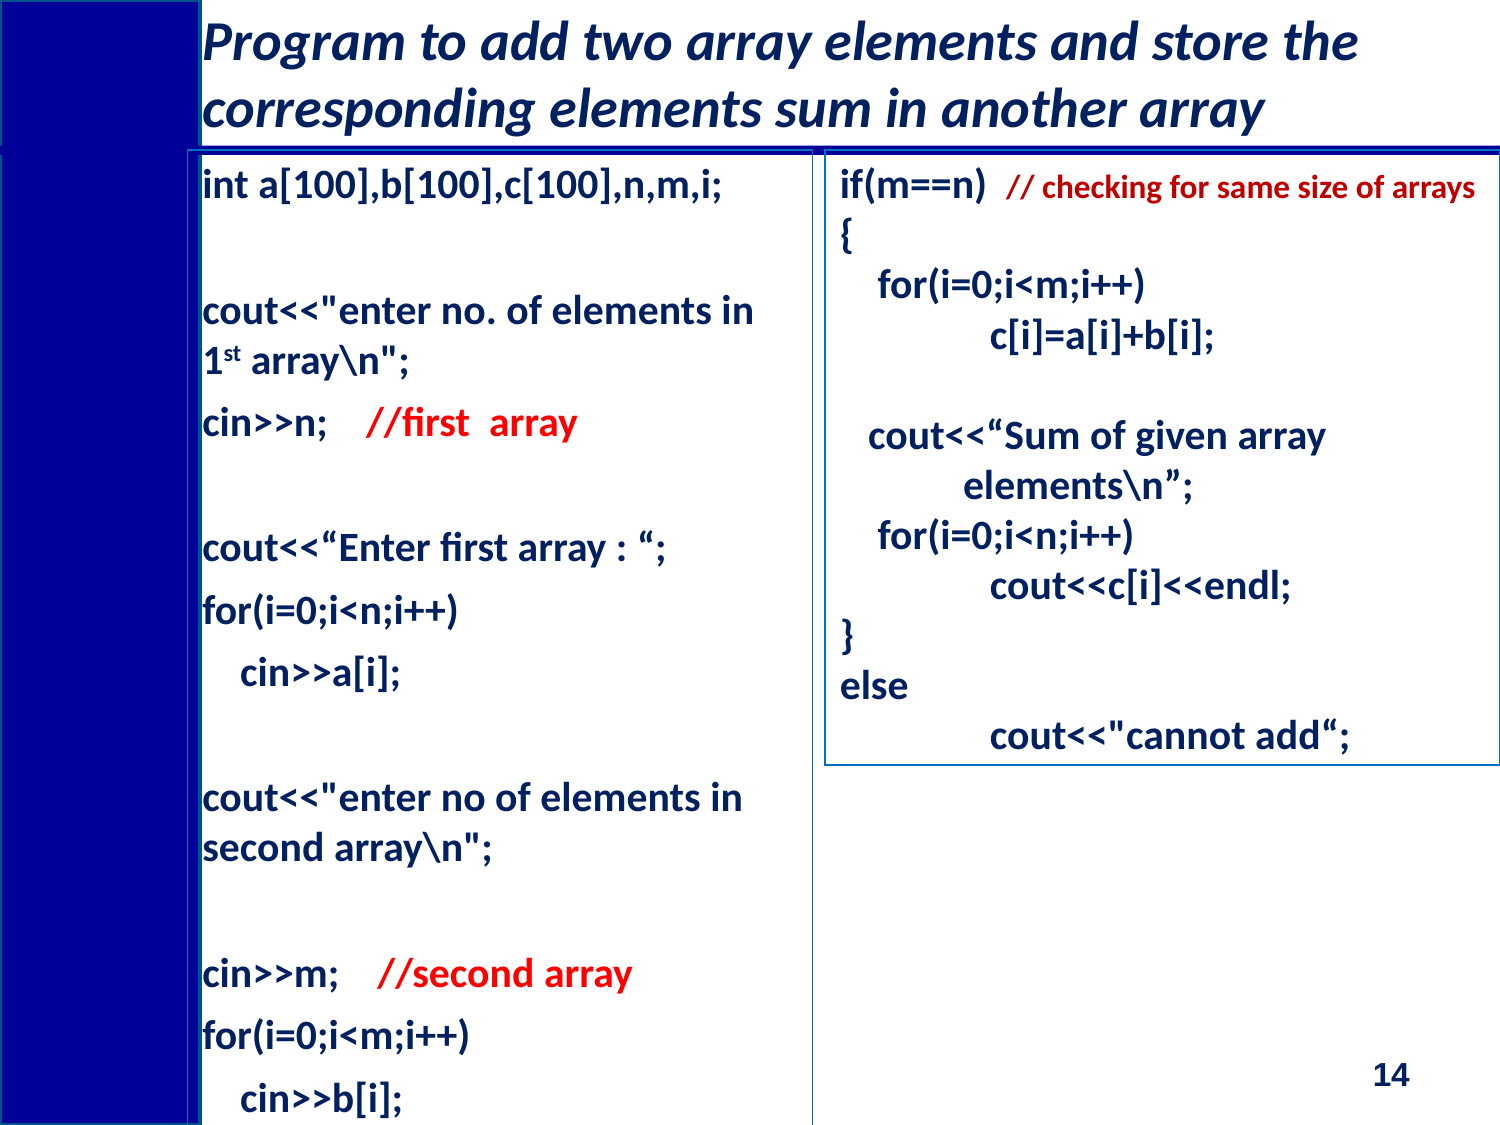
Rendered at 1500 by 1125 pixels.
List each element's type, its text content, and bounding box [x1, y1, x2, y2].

text_box int a[100],b[100],c[100],n,m,i; cout<<"enter no. of elements in 1st array\n"; cin>>n; //first array cout<<“Enter first array : “; for(i=0;i<n;i++) cin>>a[i]; cout<<"enter no of elements in second array\n"; cin>>m; //second array for(i=0;i<m;i++) cin>>b[i]; [187, 149, 813, 1125]
slide_number 14 [1312, 1042, 1425, 1103]
title Program to add two array elements and store the corresponding elements sum in another array [187, 2, 1450, 140]
text_box if(m==n) // checking for same size of arrays { for(i=0;i<m;i++) c[i]=a[i]+b[i]; cout<<“Sum of given array elements\n”; for(i=0;i<n;i++) cout<<c[i]<<endl; } else cout<<"cannot add“; [824, 149, 1500, 765]
